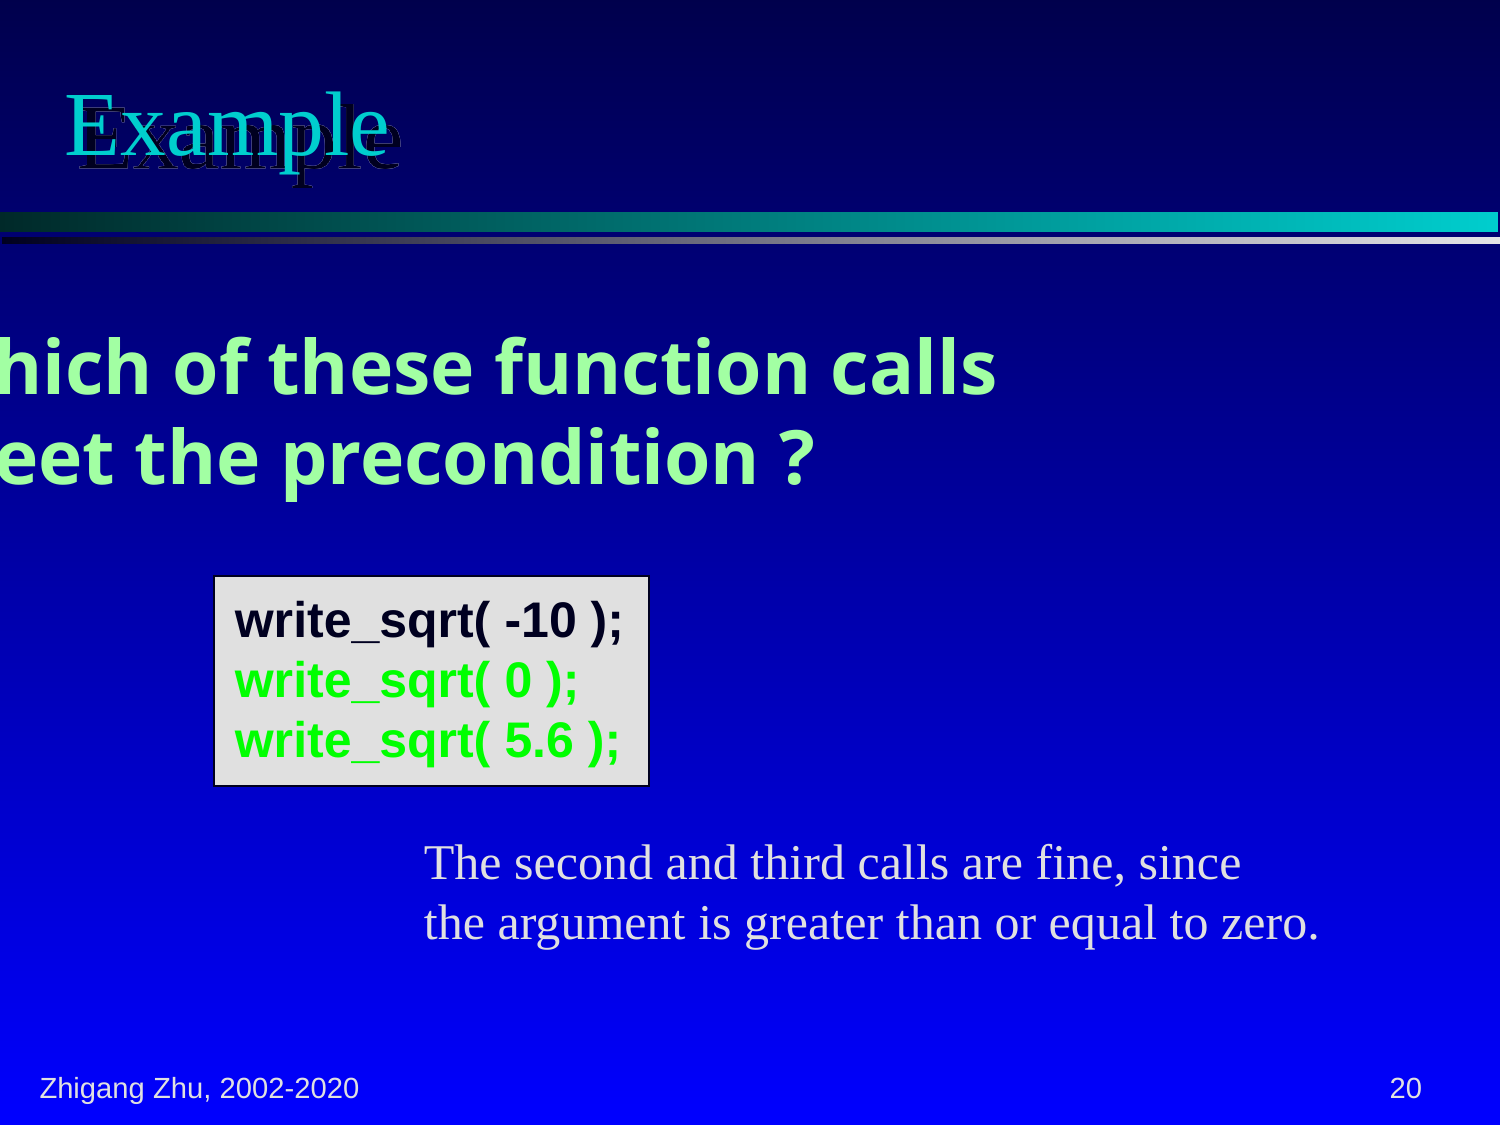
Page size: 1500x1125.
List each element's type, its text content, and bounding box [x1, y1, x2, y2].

text_box The second and third calls are fine, since the argument is greater than or equal to zero. [409, 822, 1336, 958]
title Example [49, 24, 1326, 213]
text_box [213, 575, 1258, 787]
text_box Which of these function calls meet the precondition ? [0, 312, 1014, 507]
